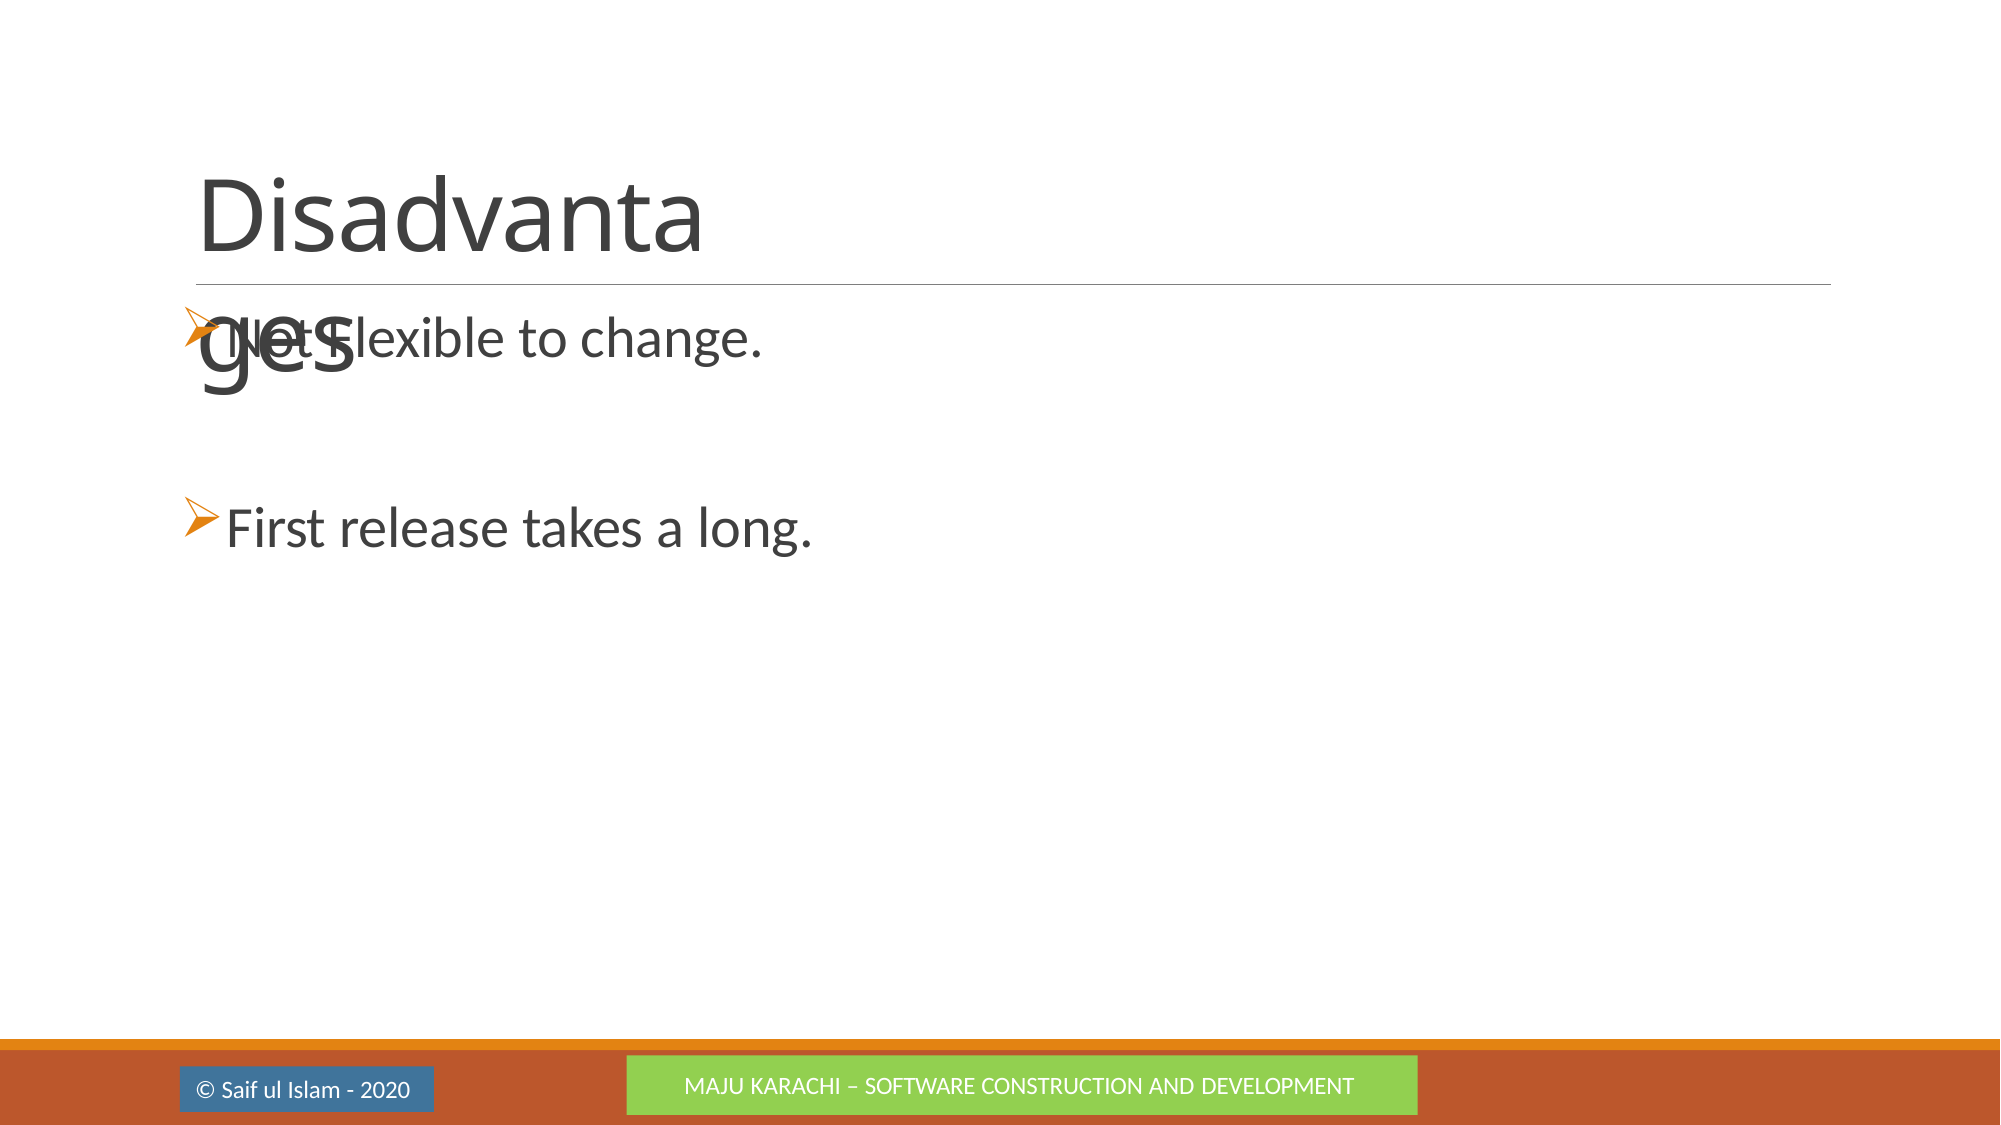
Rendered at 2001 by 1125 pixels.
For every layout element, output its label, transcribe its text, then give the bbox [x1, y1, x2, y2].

title Disadvantages [192, 149, 760, 297]
slide_number © Saif ul Islam - 2020 [192, 1077, 414, 1125]
text_box [626, 1055, 1418, 1115]
footer MAJU KARACHI – SOFTWARE CONSTRUCTION AND DEVELOPMENT [682, 1073, 1362, 1125]
text_box Not Flexible to change. First release takes a long. [177, 297, 822, 559]
